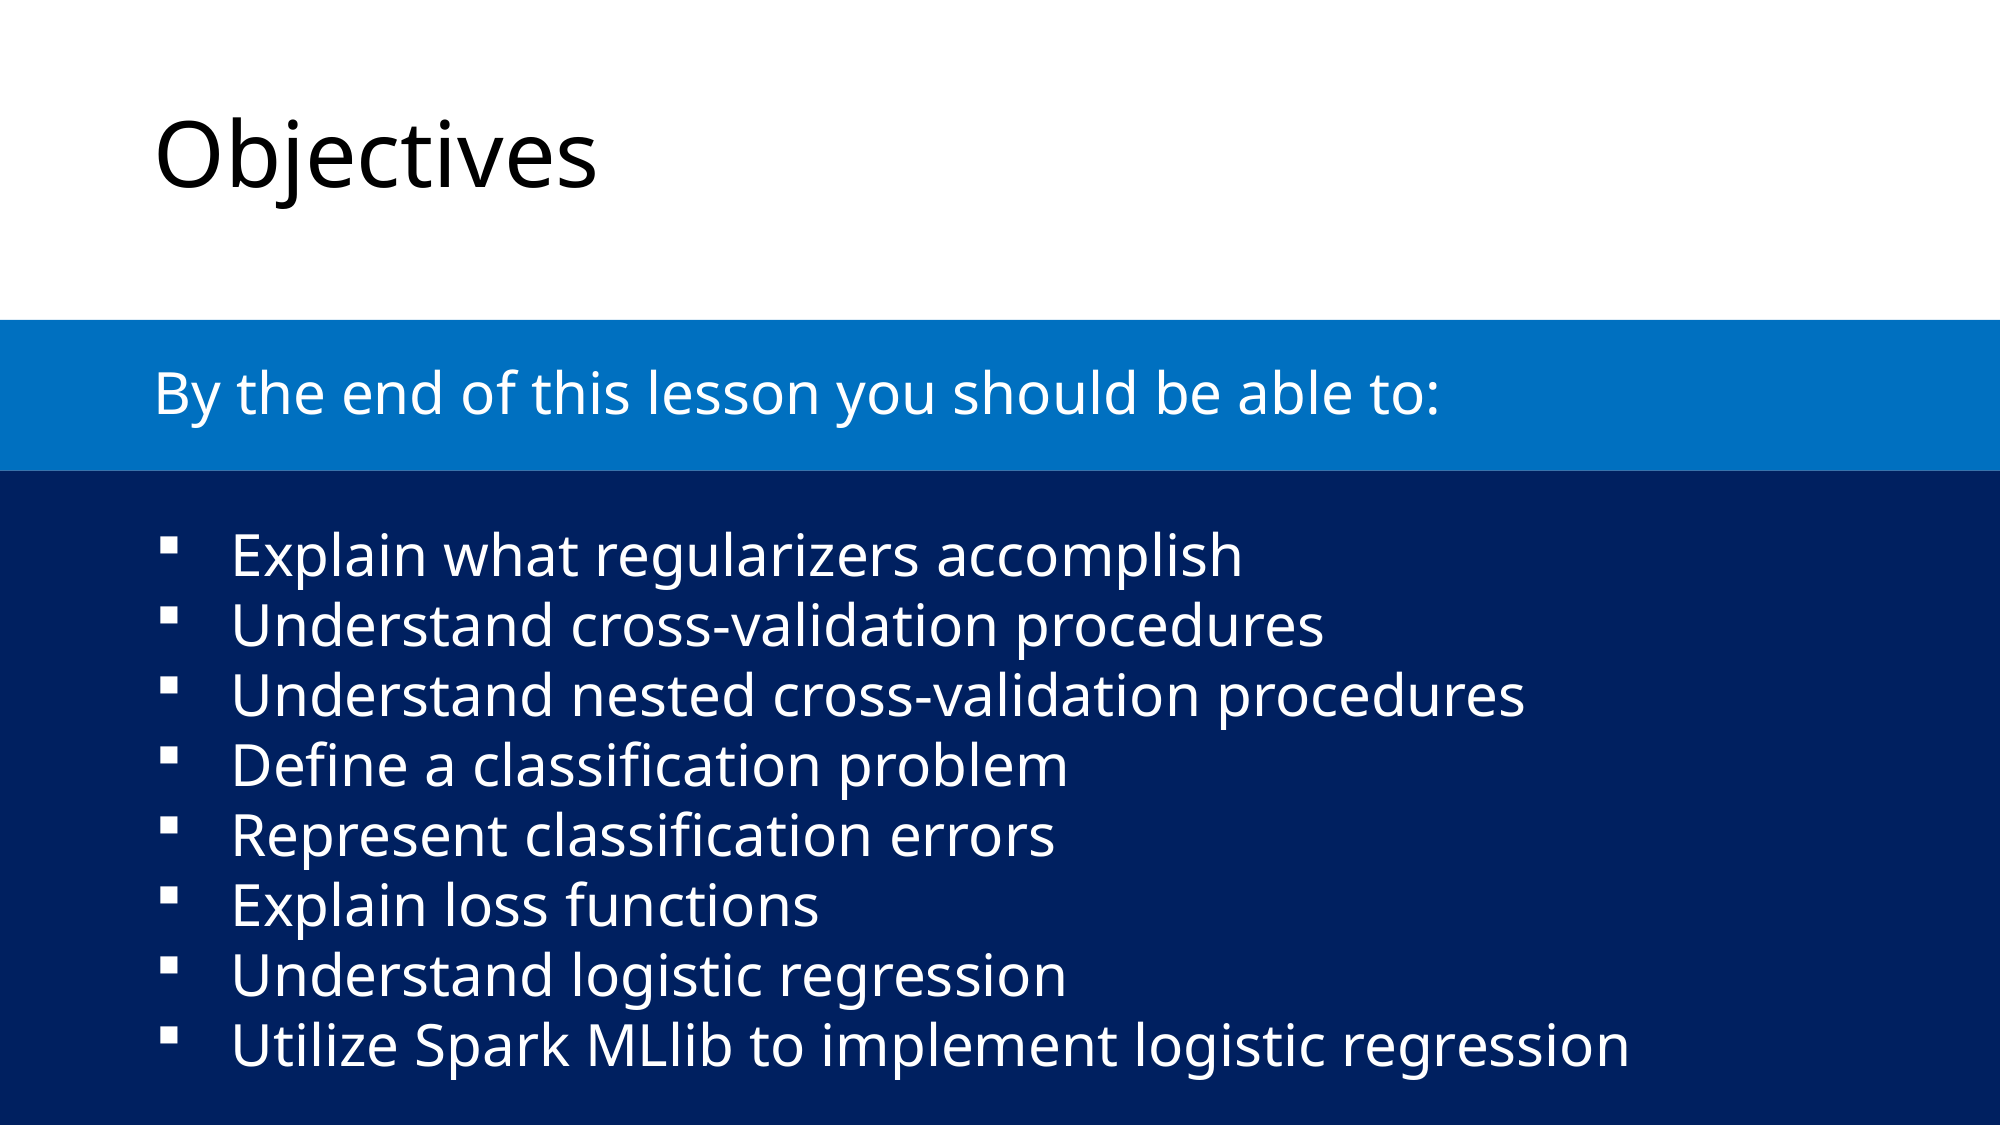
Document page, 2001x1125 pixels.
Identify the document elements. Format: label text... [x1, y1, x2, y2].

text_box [0, 319, 2000, 1125]
text_box Objectives [138, 88, 951, 213]
